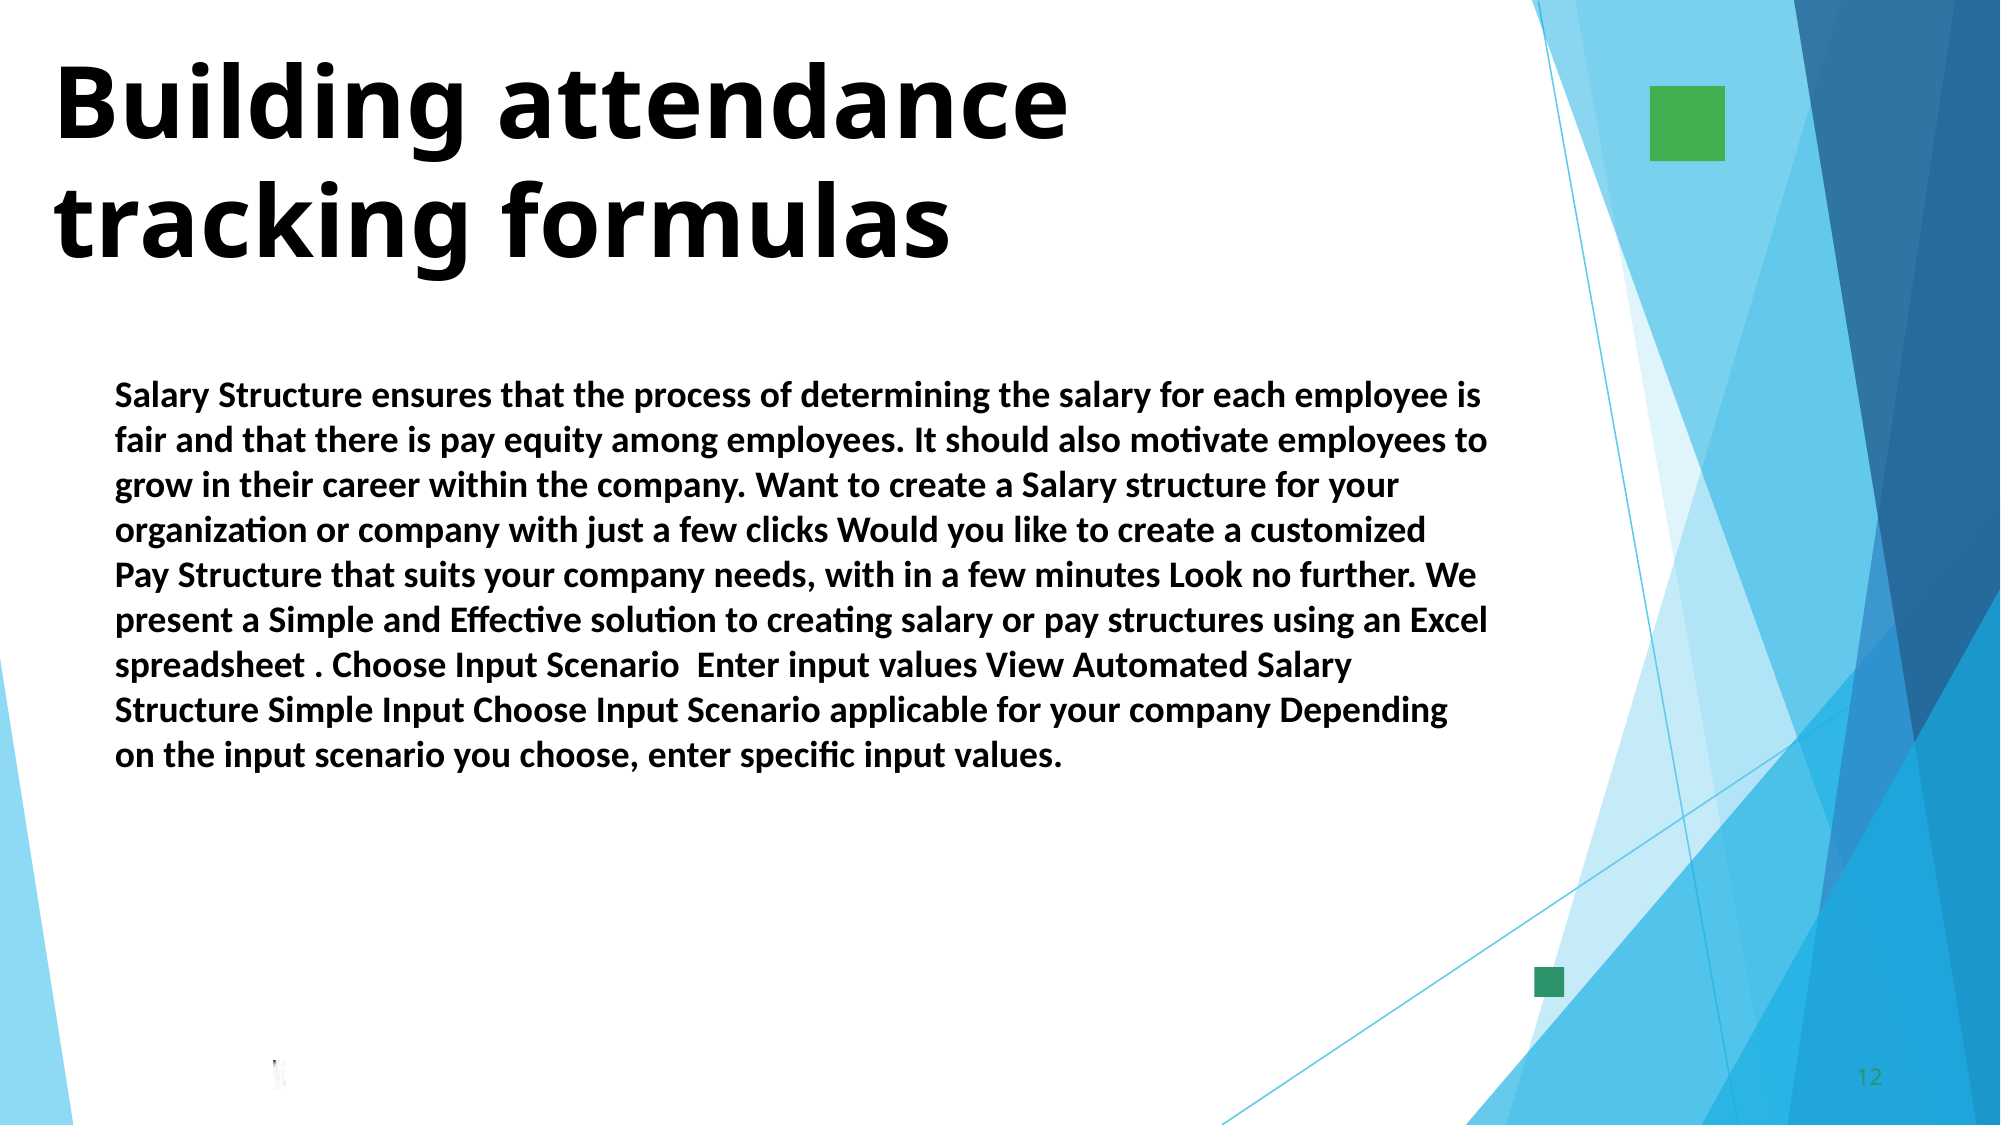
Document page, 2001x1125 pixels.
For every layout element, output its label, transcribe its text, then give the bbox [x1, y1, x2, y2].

text_box [1649, 86, 1725, 162]
text_box 12 [1849, 1061, 1888, 1095]
text_box [1534, 967, 1565, 997]
text_box Salary Structure ensures that the process of determining the salary for each employee is fair and that there is pay equity among employees. It should also motivate employees to grow in their career within the company. Want to create a Salary structure for your organization or company with just a few clicks Would you like to create a customized Pay Structure that suits your company needs, with in a few minutes Look no further. We present a Simple and Effective solution to creating salary or pay structures using an Excel spreadsheet . Choose Input Scenario Enter input values View Automated Salary Structure Simple Input Choose Input Scenario applicable for your company Depending on the input scenario you choose, enter specific input values. [99, 362, 1506, 783]
picture [273, 1060, 287, 1091]
text_box Building attendance tracking formulas [49, 35, 1388, 278]
